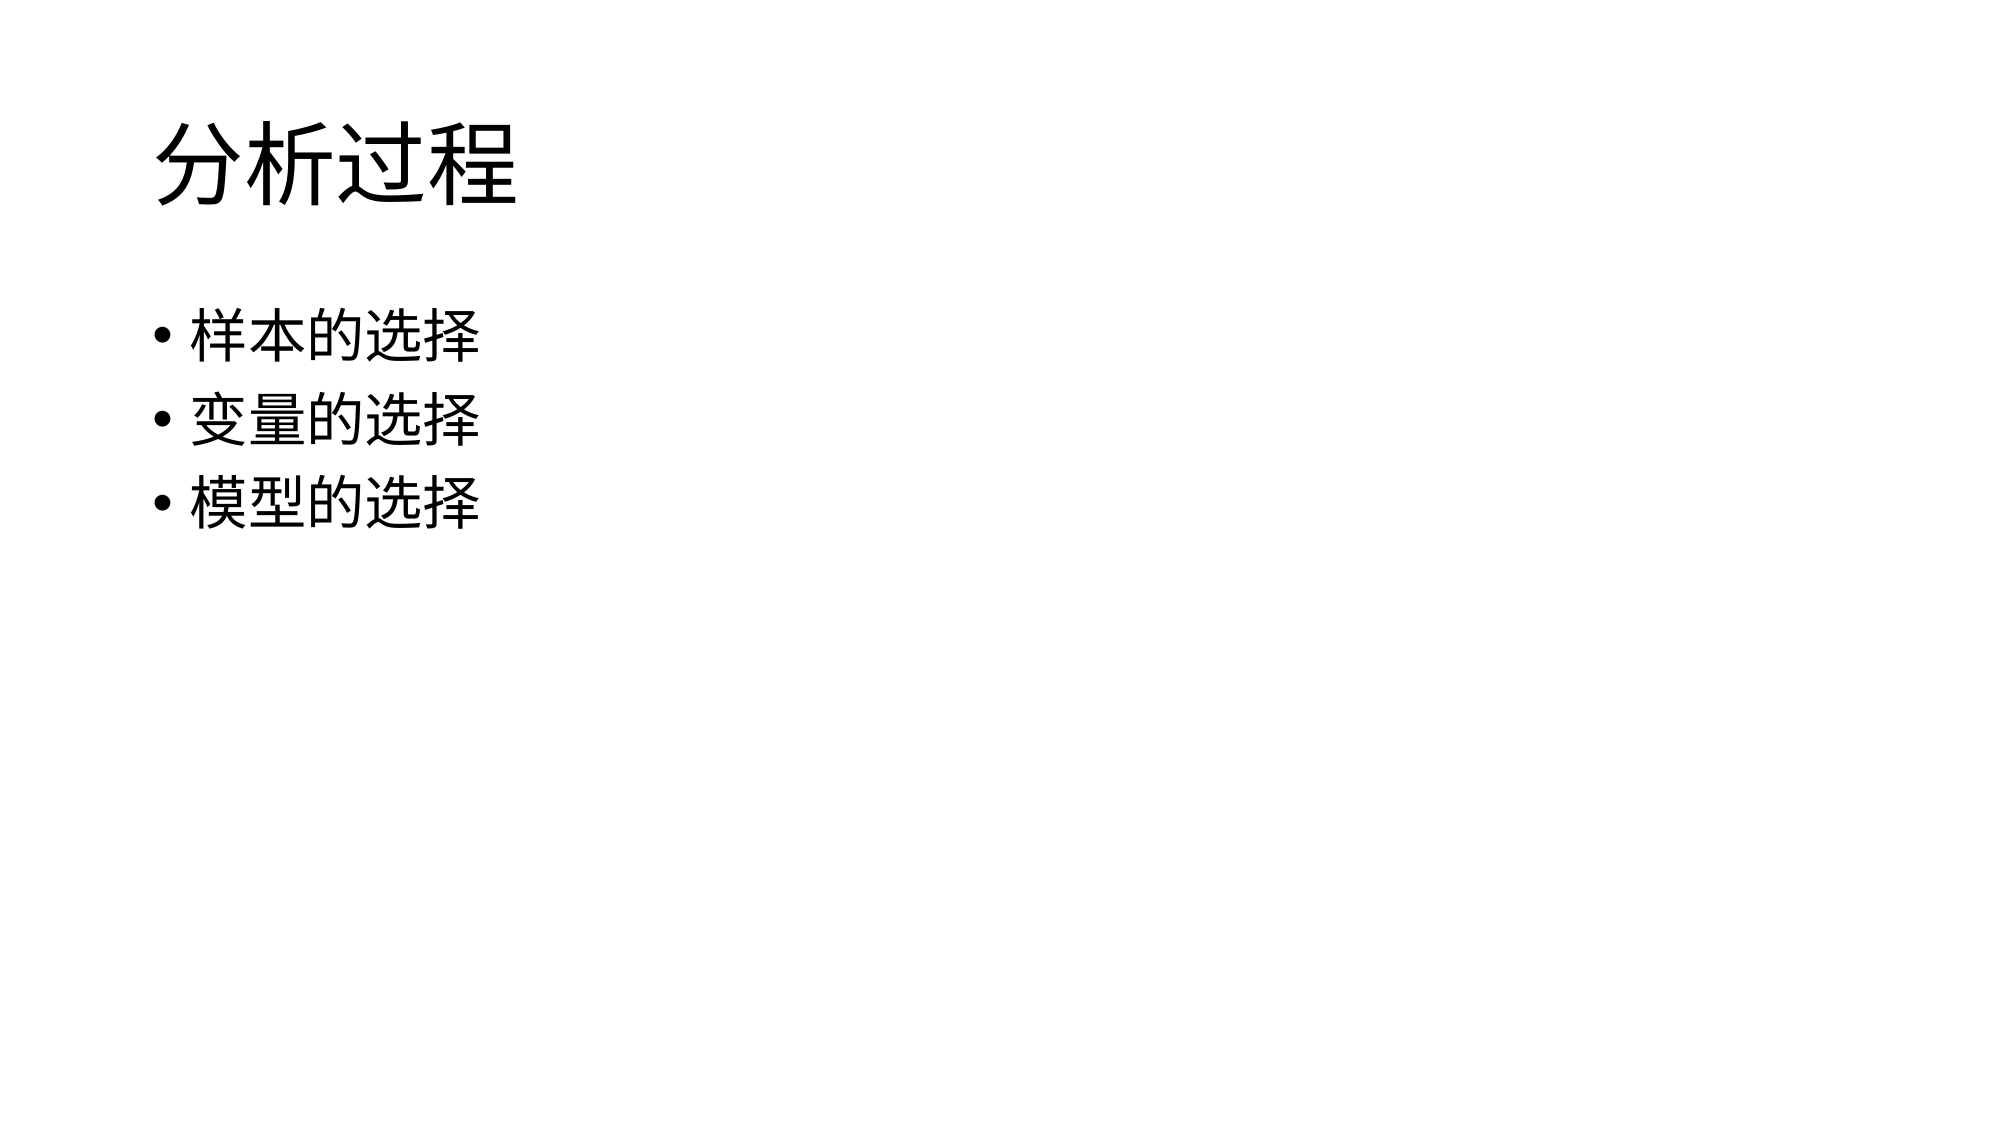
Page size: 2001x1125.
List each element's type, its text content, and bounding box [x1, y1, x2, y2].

title 分析过程 [137, 59, 1863, 278]
list 样本的选择 变量的选择 模型的选择 [137, 299, 1863, 1014]
